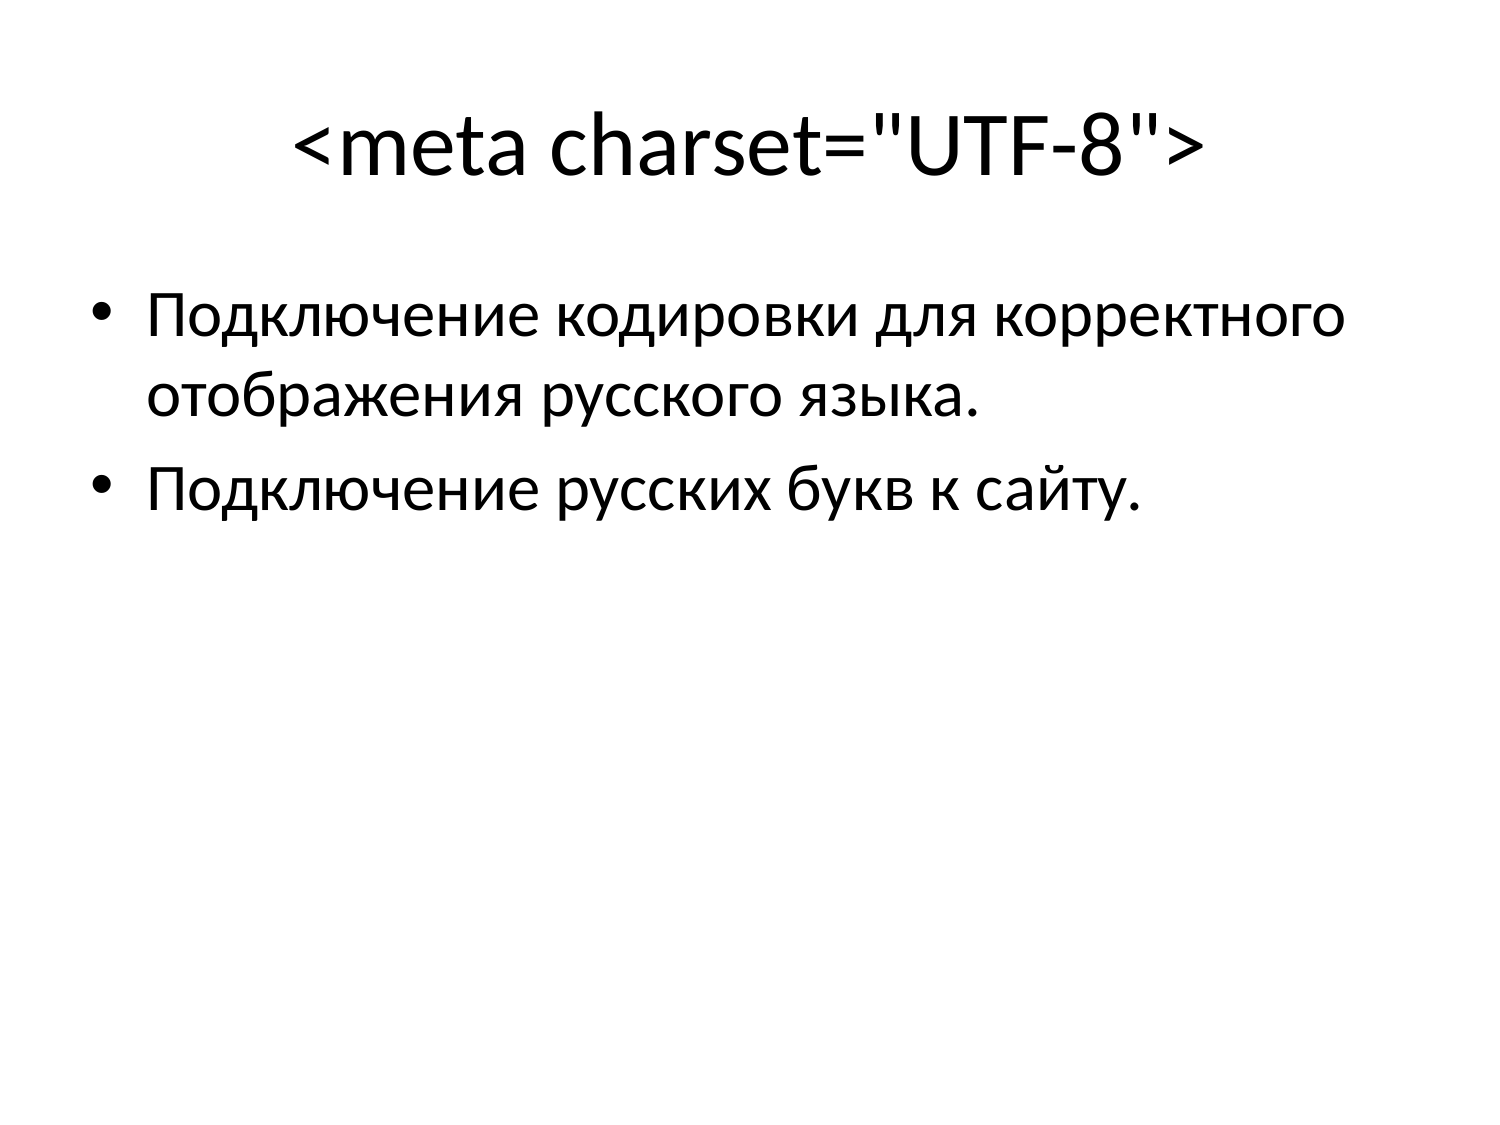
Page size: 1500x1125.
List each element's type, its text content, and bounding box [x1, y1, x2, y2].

title <meta charset="UTF-8"> [75, 45, 1425, 233]
list Подключение кодировки для корректного отображения русского языка. Подключение русских букв к сайту. [75, 262, 1425, 1005]
